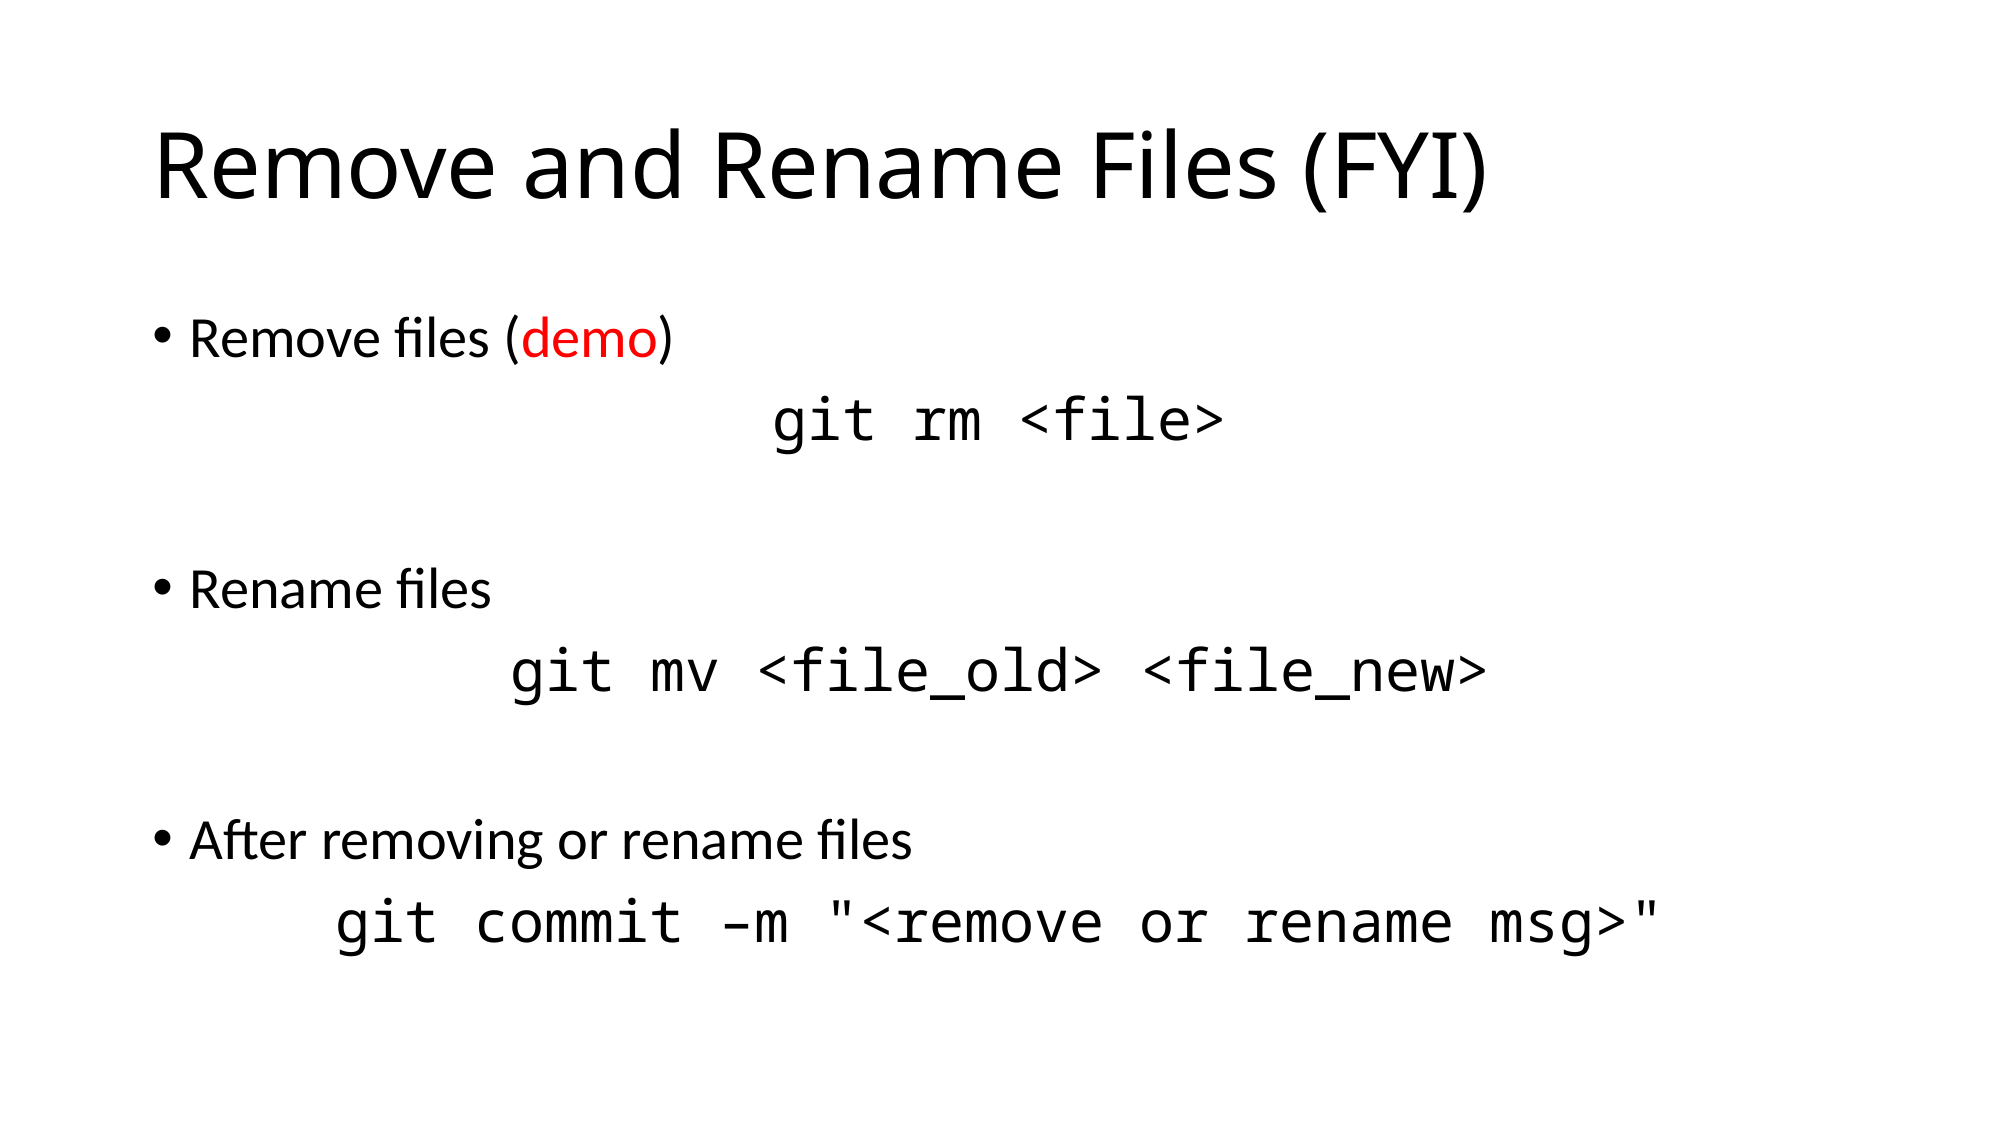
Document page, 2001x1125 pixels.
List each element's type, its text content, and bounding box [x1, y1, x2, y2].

list Remove files (demo) git rm <file> Rename files git mv <file_old> <file_new> After removing or rename files git commit –m "<remove or rename msg>" [137, 299, 1863, 1014]
title Remove and Rename Files (FYI) [137, 59, 1863, 278]
